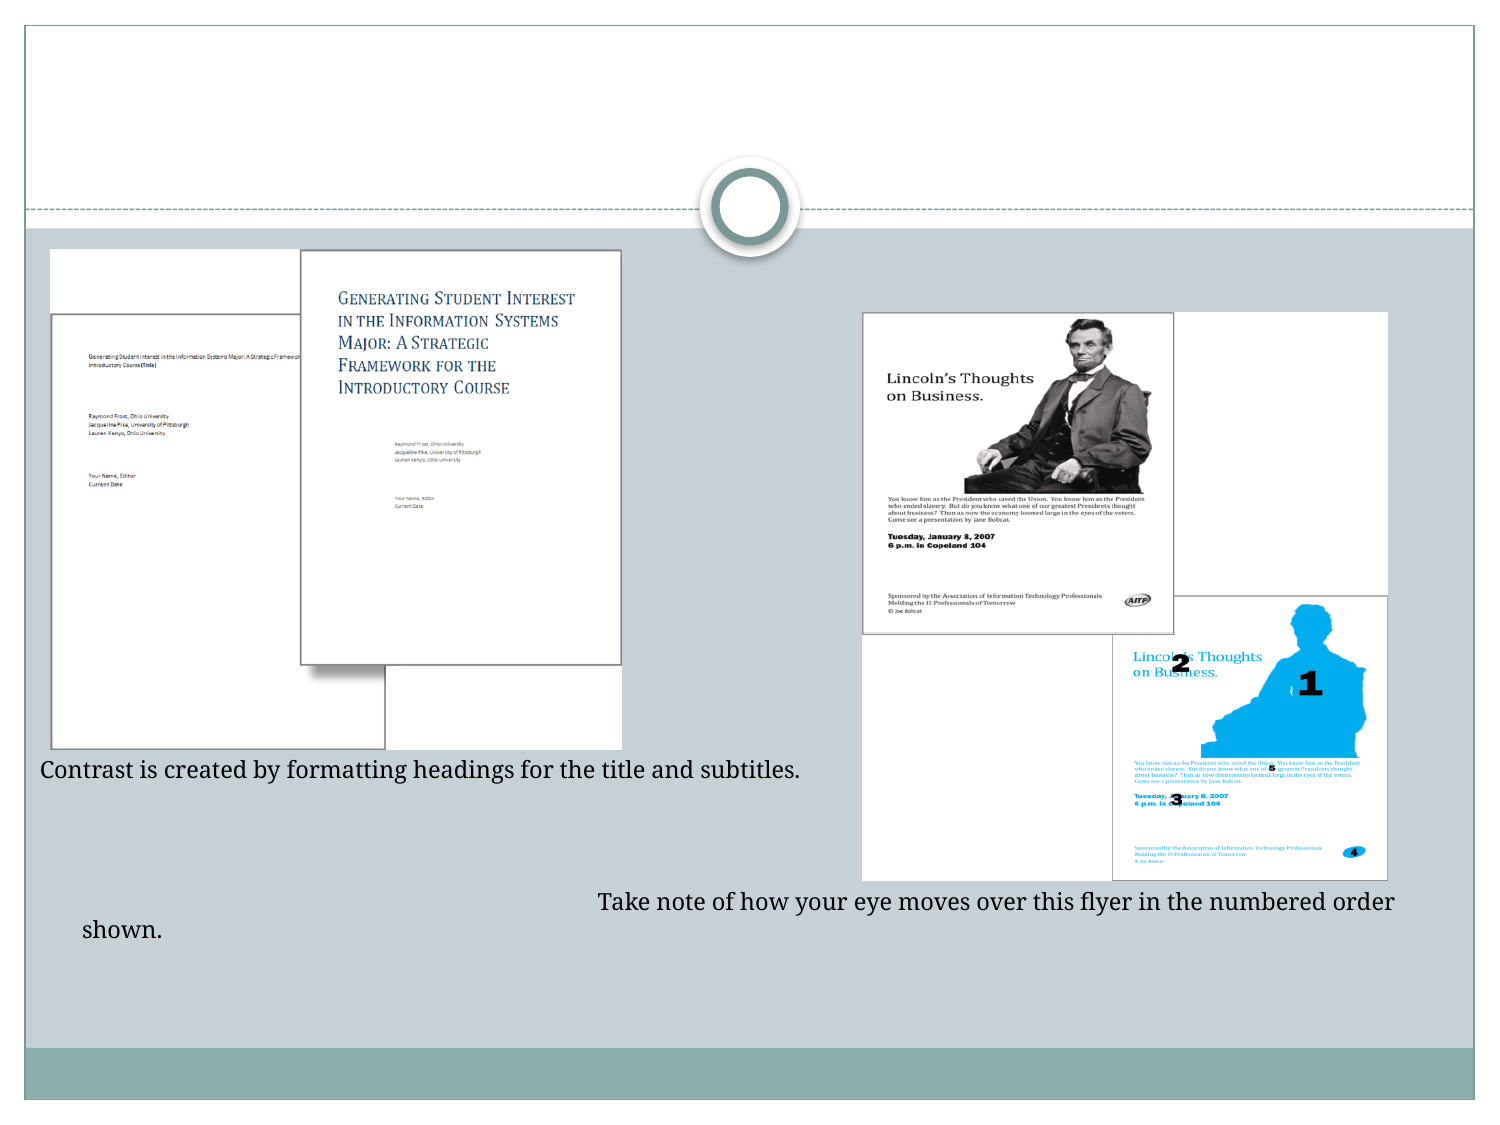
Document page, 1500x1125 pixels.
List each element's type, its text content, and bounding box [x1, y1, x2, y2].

picture [49, 249, 622, 751]
list Contrast is created by formatting headings for the title and subtitles. Take note of how your eye moves over this flyer in the numbered order shown. [24, 187, 1475, 1050]
picture [862, 312, 1389, 881]
